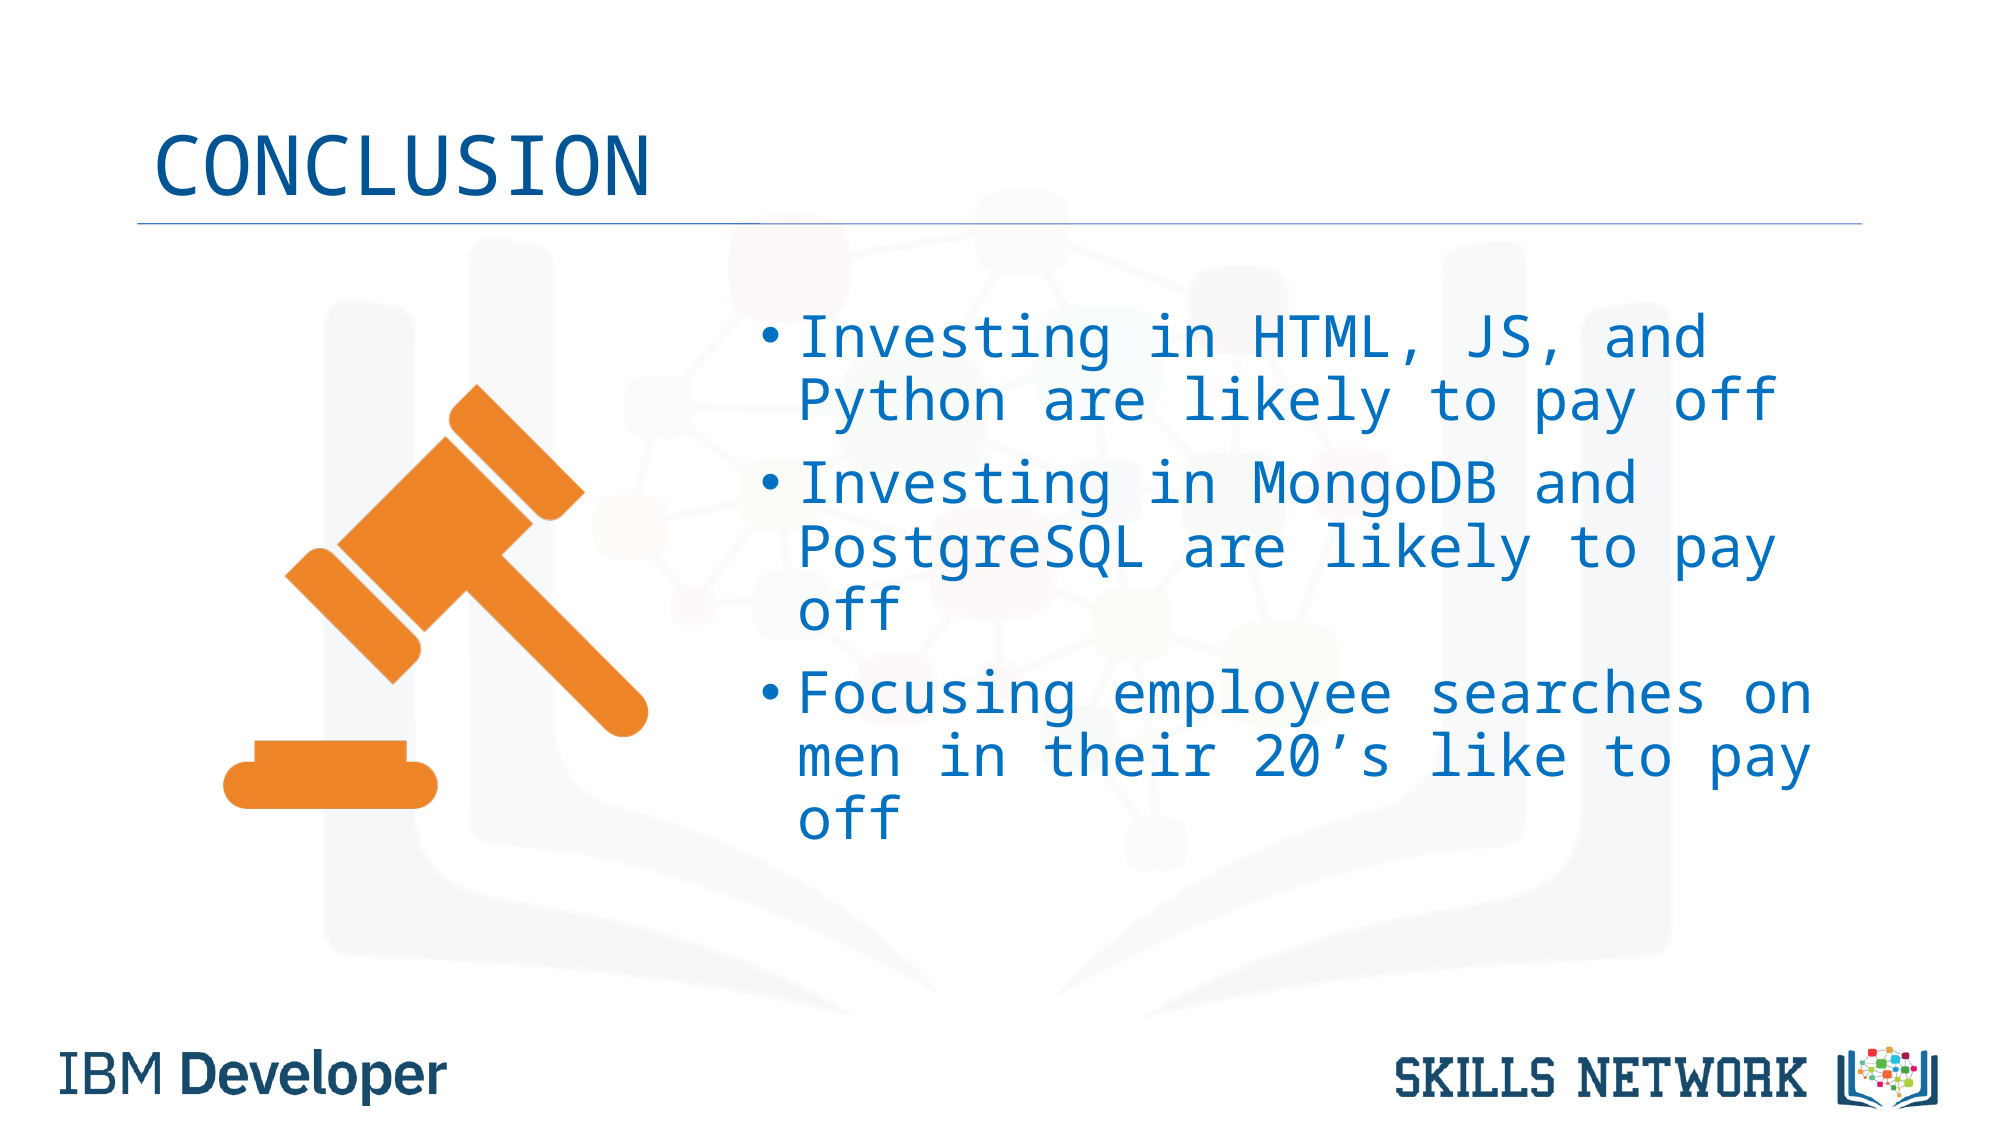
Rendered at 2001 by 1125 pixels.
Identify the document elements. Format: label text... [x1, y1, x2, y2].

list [184, 346, 686, 848]
list Investing in HTML, JS, and Python are likely to pay off Investing in MongoDB and PostgreSQL are likely to pay off Focusing employee searches on men in their 20’s like to pay off [745, 299, 1863, 1014]
picture [55, 1045, 459, 1108]
title CONCLUSION [137, 59, 1863, 278]
picture [1390, 1045, 1945, 1111]
